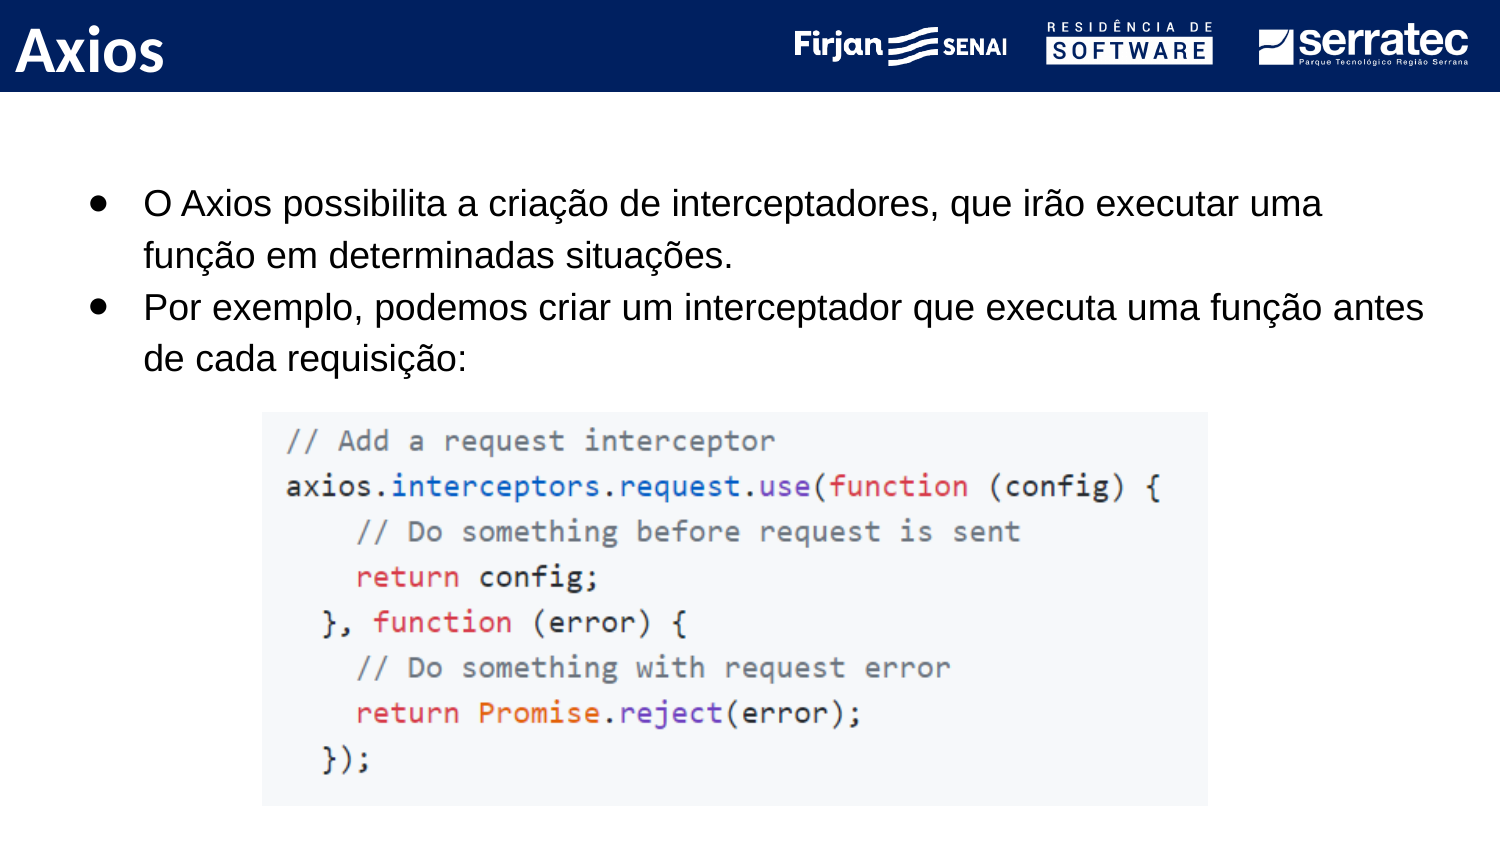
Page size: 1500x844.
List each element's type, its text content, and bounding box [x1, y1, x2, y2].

title Axios [0, 0, 790, 72]
text_box O Axios possibilita a criação de interceptadores, que irão executar uma função em determinadas situações. Por exemplo, podemos criar um interceptador que executa uma função antes de cada requisição: [53, 157, 1442, 337]
picture [262, 411, 1209, 807]
picture [771, 12, 1239, 80]
picture [1259, 23, 1468, 66]
